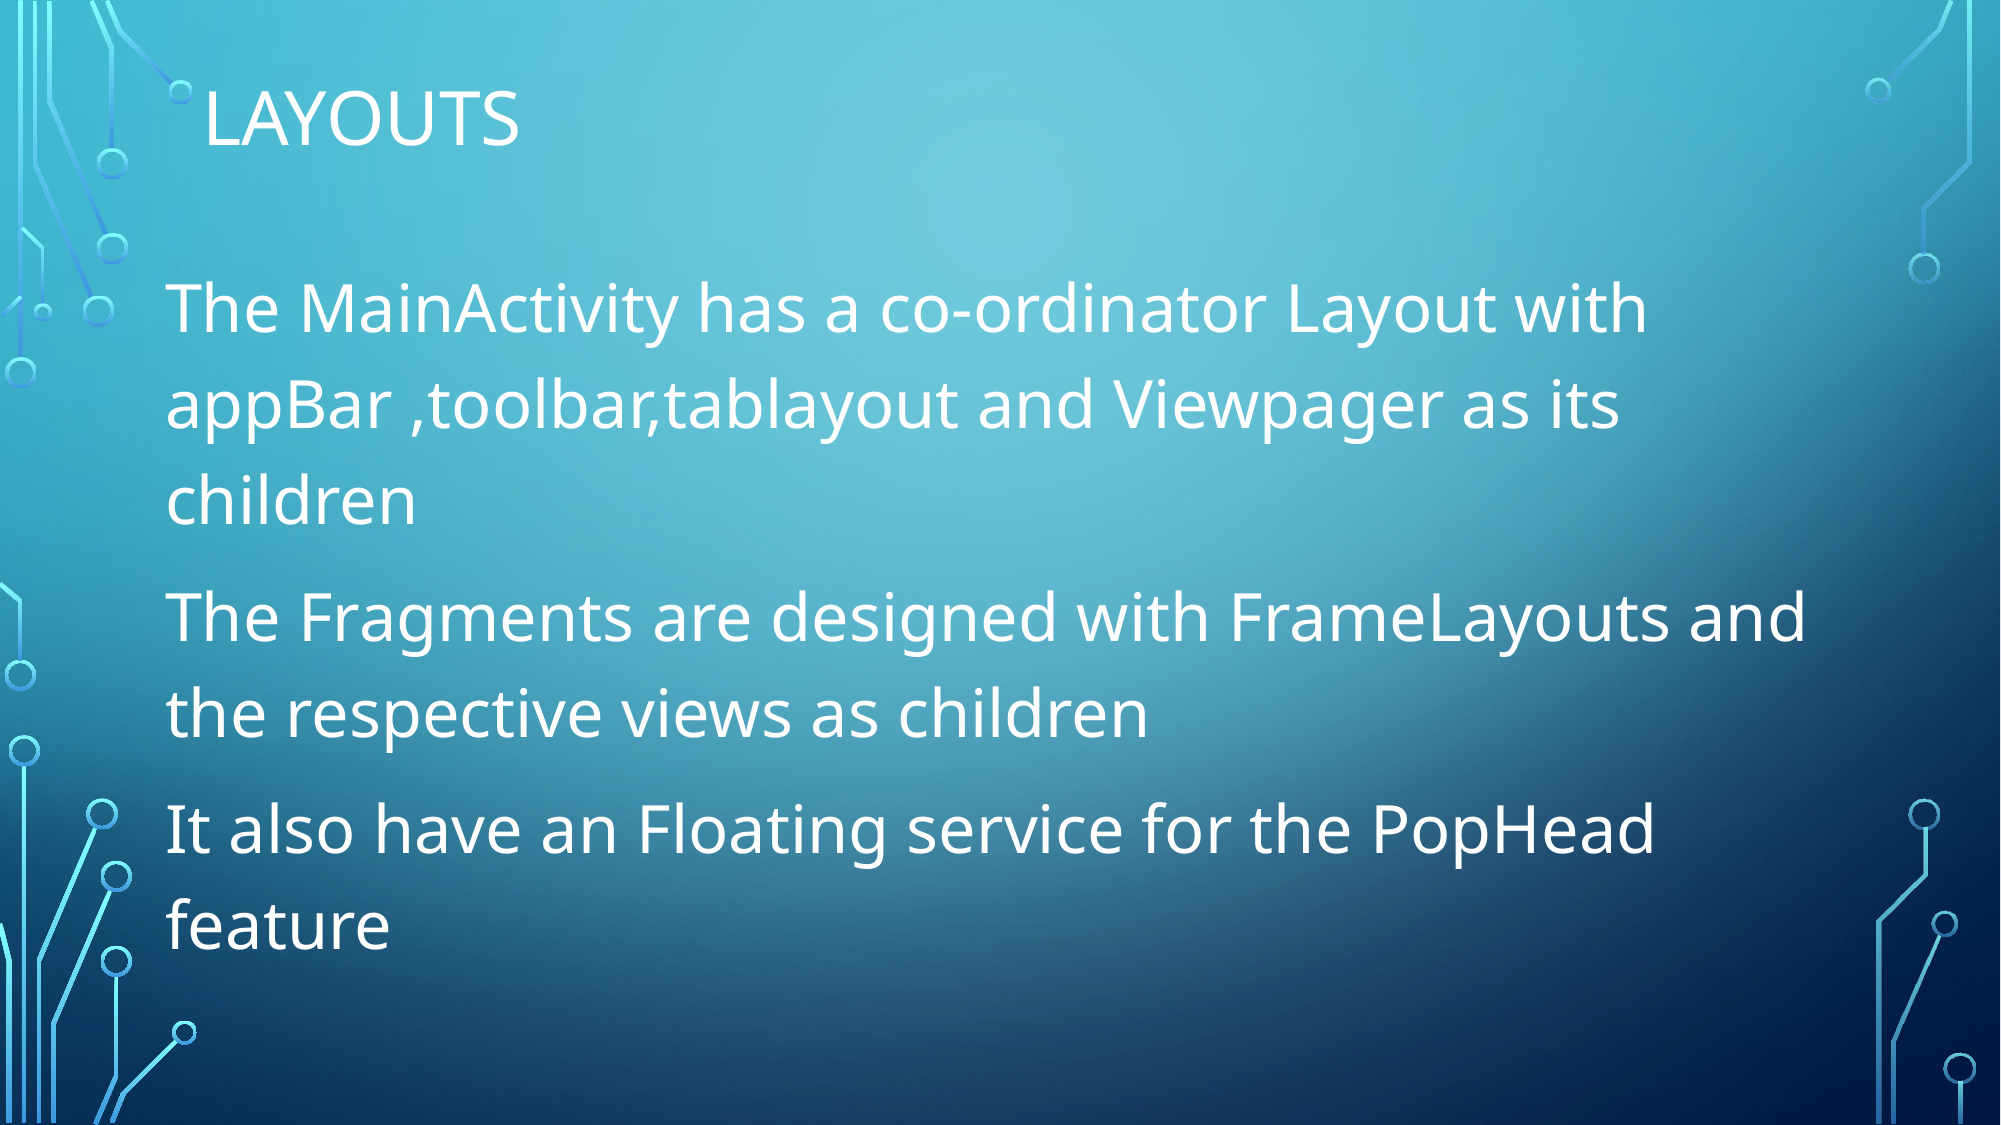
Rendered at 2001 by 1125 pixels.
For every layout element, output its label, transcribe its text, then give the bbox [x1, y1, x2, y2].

list The MainActivity has a co-ordinator Layout with appBar ,toolbar,tablayout and Viewpager as its children The Fragments are designed with FrameLayouts and the respective views as children It also have an Floating service for the PopHead feature [150, 242, 1832, 964]
title Layouts [187, 0, 1813, 242]
